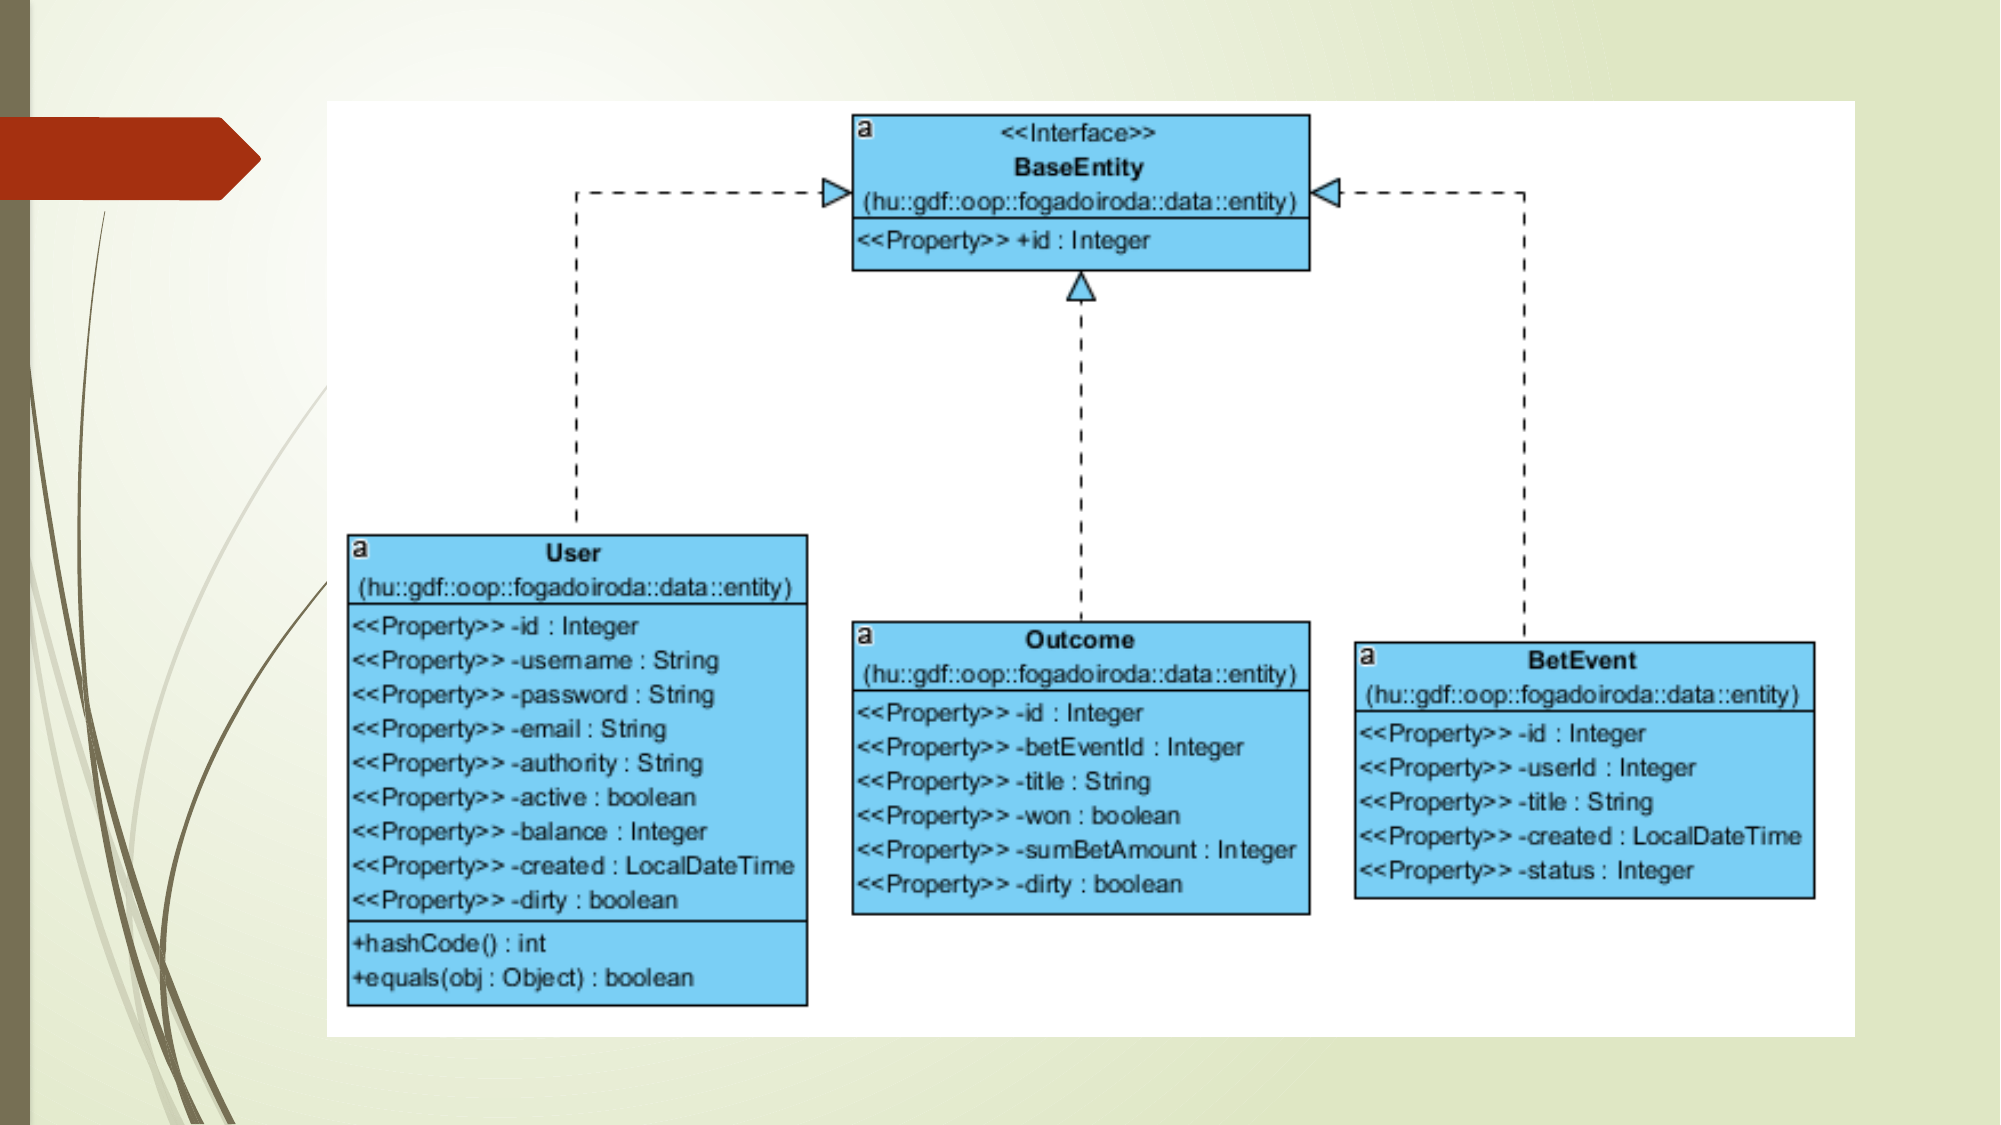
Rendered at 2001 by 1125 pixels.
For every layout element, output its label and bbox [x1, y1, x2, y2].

list [327, 100, 1855, 1038]
